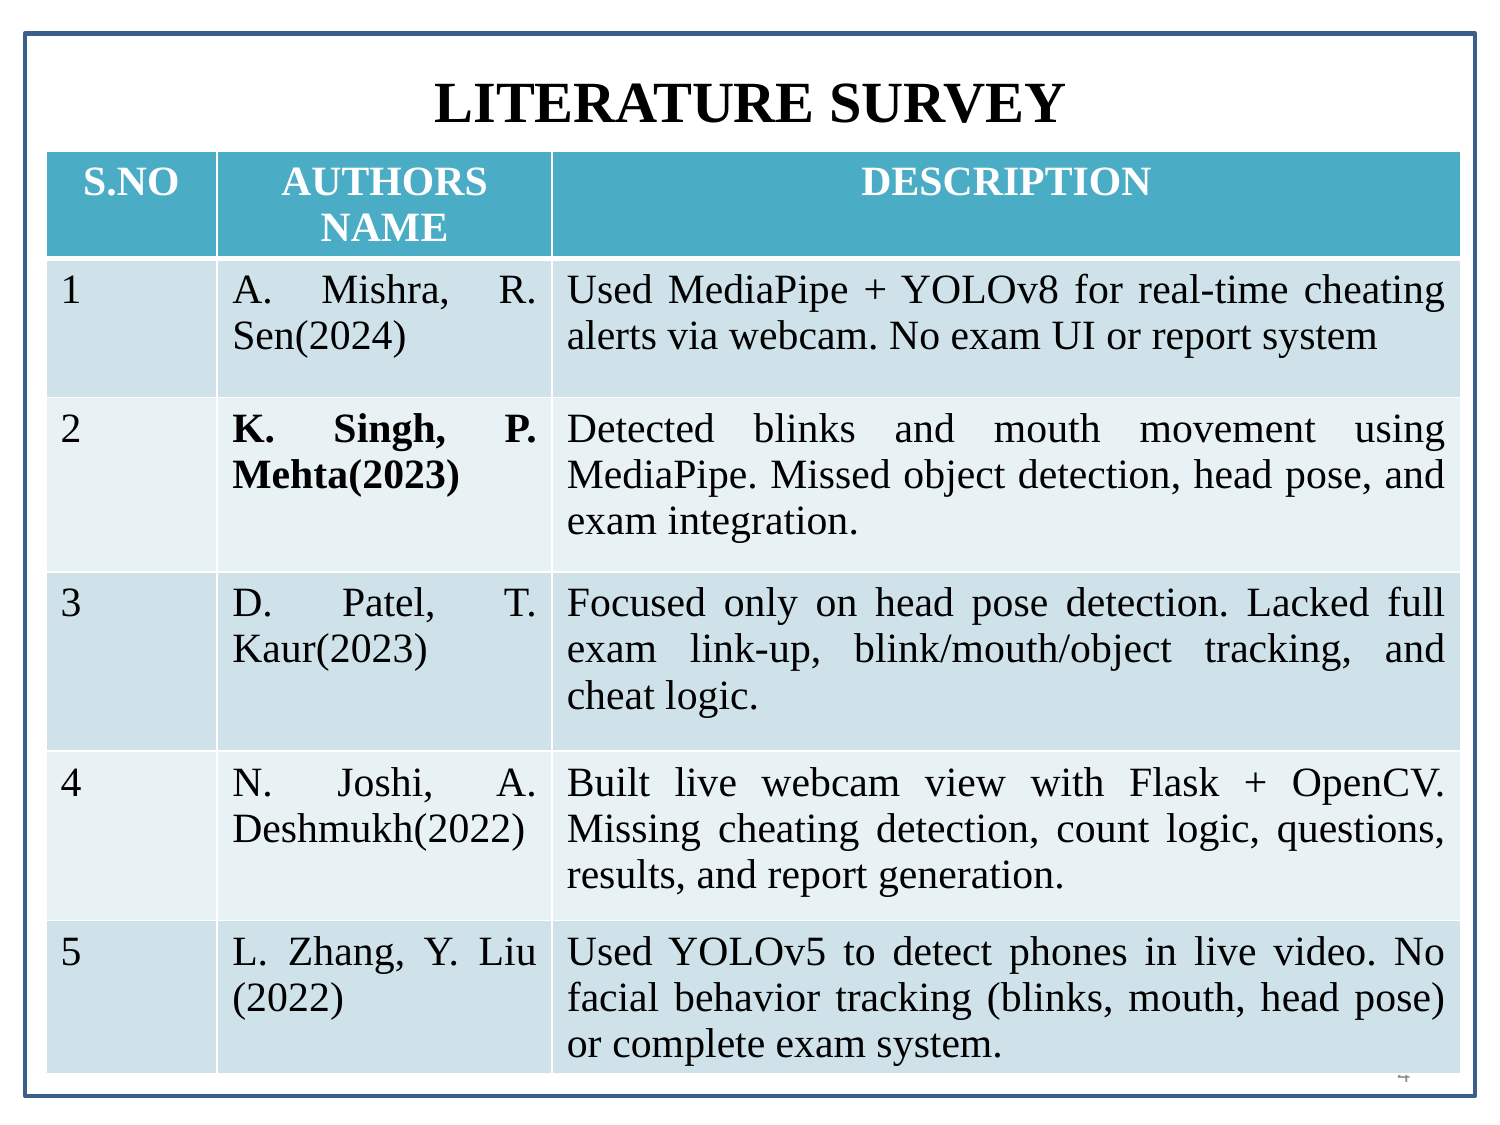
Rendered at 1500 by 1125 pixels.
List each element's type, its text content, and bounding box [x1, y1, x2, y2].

text_box [23, 31, 1477, 1098]
slide_number 4 [1074, 1098, 1425, 1103]
